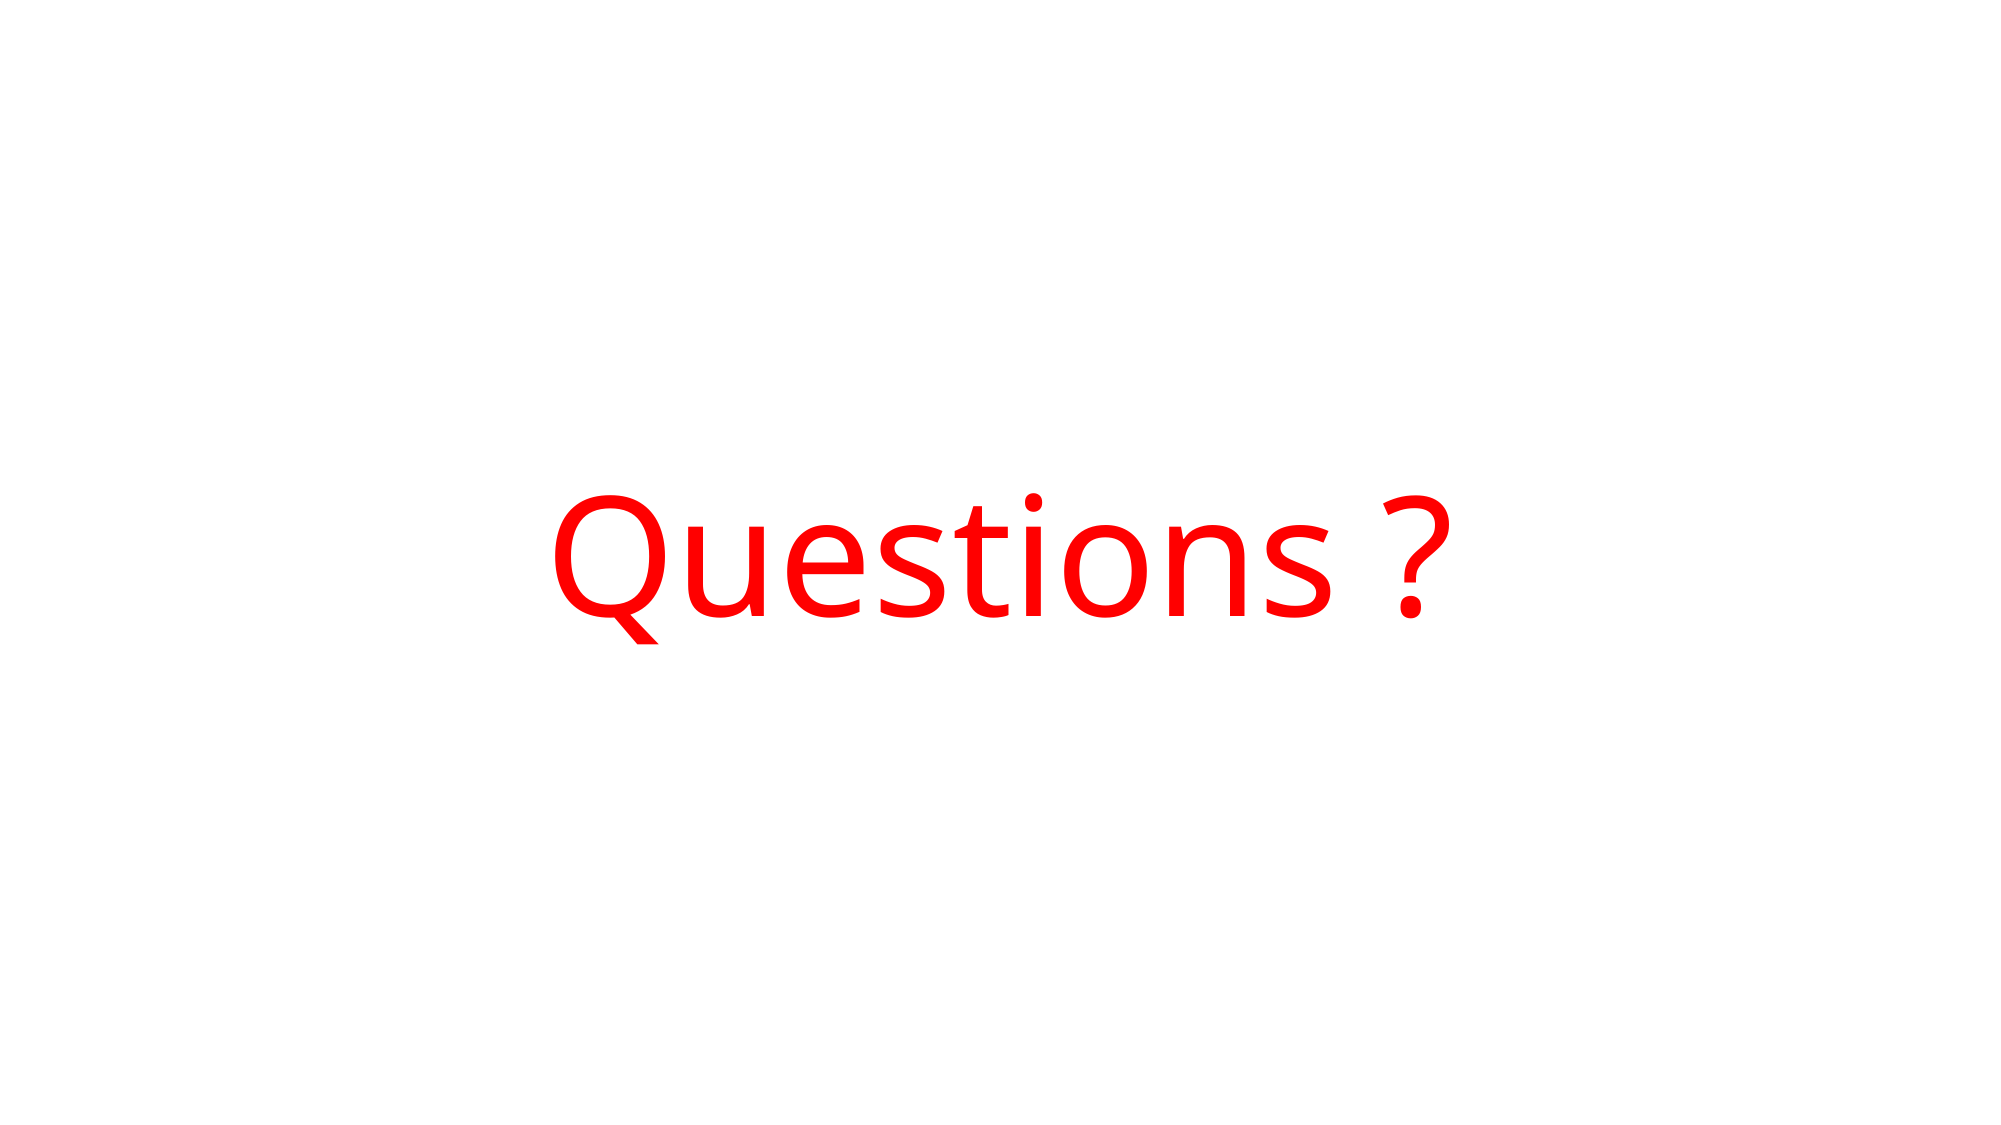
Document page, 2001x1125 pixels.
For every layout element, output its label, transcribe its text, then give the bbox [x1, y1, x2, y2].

title Questions ? [0, 0, 2000, 1125]
